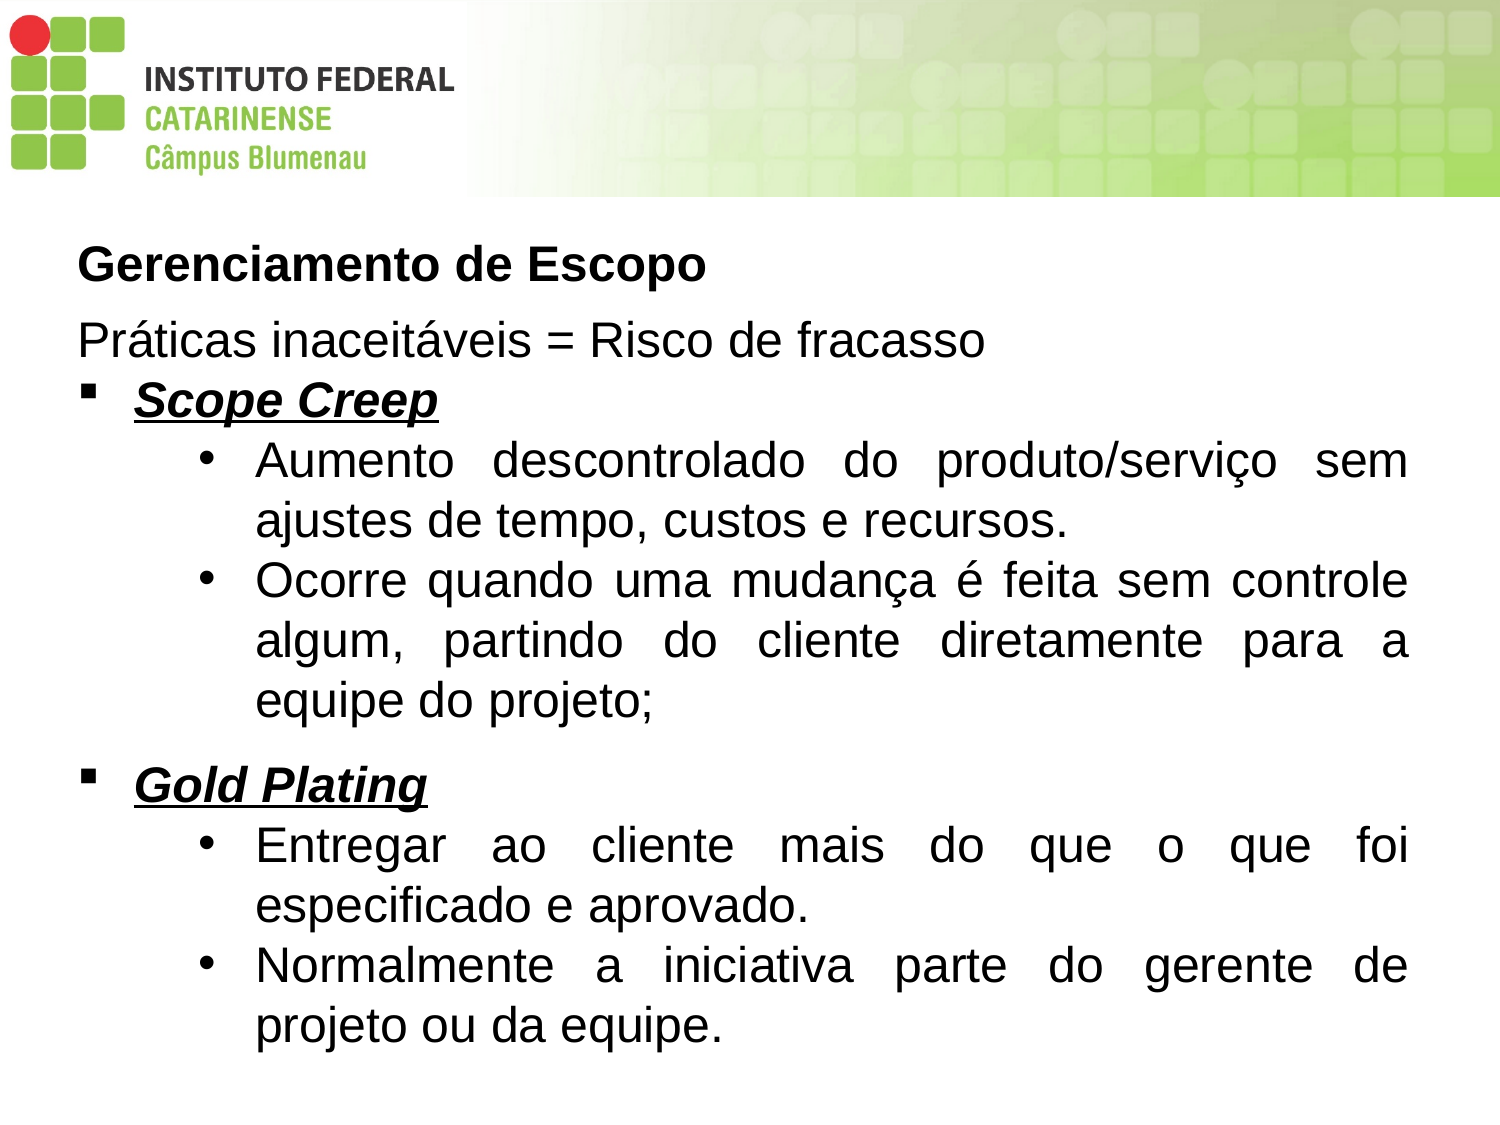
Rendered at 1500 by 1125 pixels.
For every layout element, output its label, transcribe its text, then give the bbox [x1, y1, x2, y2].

picture [0, 0, 1500, 197]
text_box Práticas inaceitáveis = Risco de fracasso Scope Creep Aumento descontrolado do produto/serviço sem ajustes de tempo, custos e recursos. Ocorre quando uma mudança é feita sem controle algum, partindo do cliente diretamente para a equipe do projeto; Gold Plating Entregar ao cliente mais do que o que foi especificado e aprovado. Normalmente a iniciativa parte do gerente de projeto ou da equipe. [62, 299, 1425, 1060]
text_box Gerenciamento de Escopo [62, 224, 699, 300]
